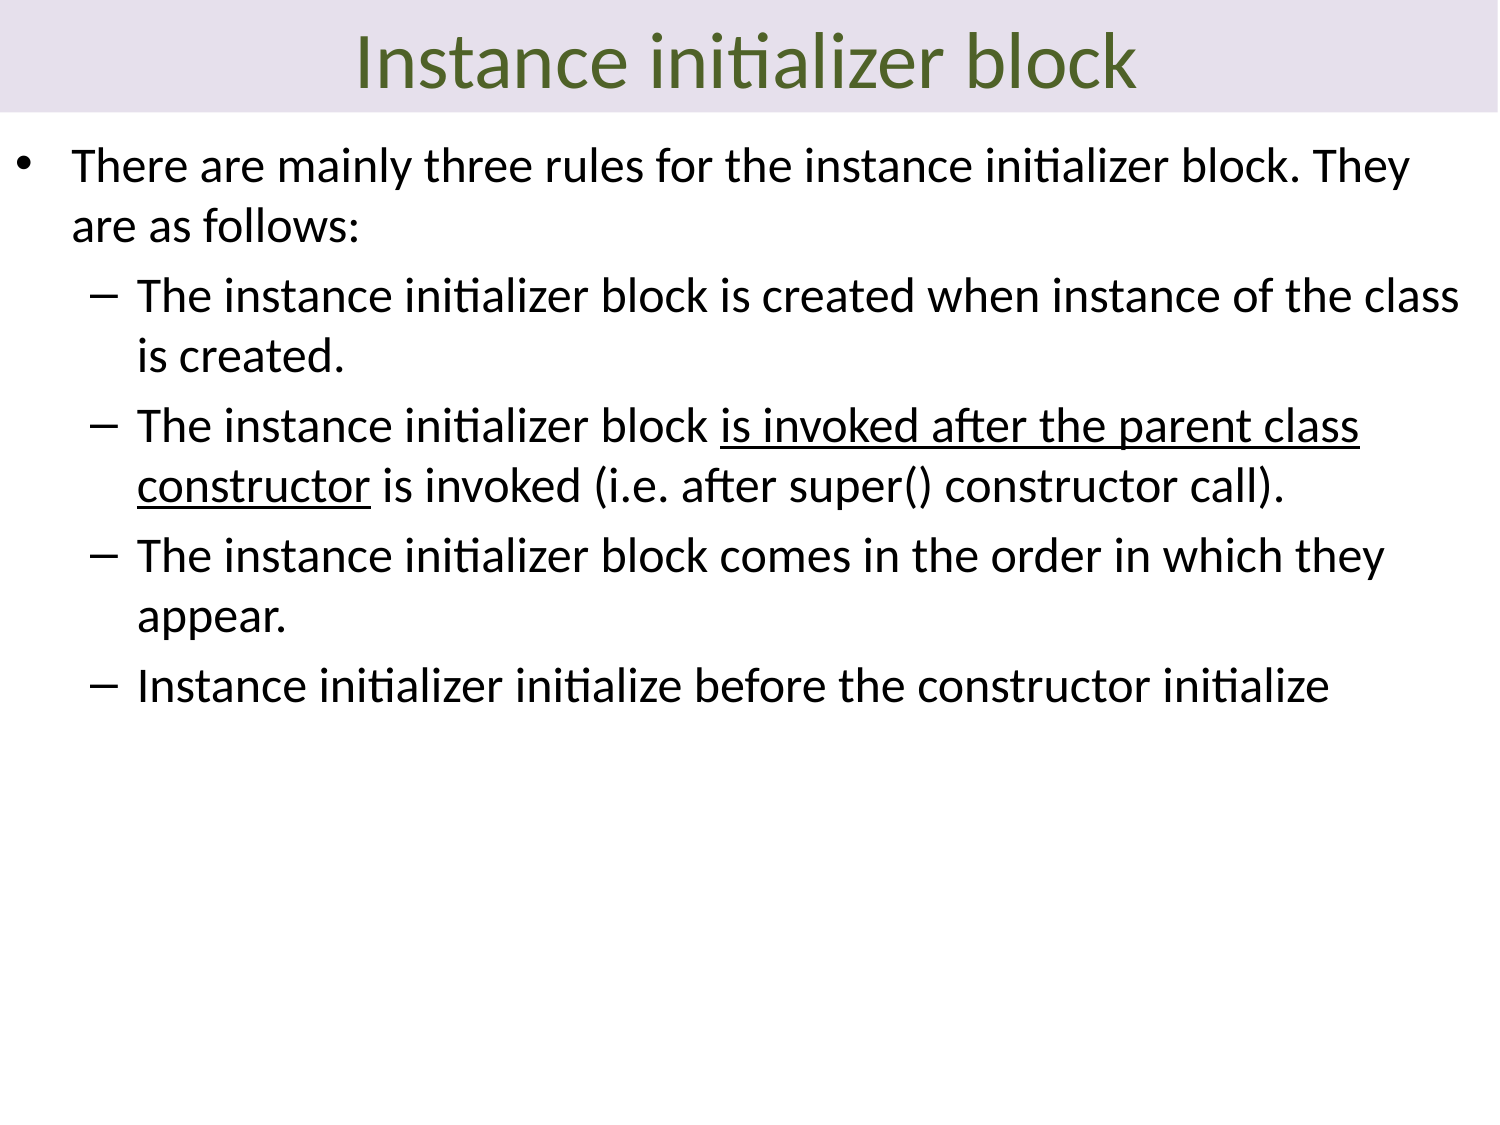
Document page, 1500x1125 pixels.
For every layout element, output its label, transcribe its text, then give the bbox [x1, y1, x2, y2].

title Instance initializer block [0, 0, 1498, 113]
list There are mainly three rules for the instance initializer block. They are as follows: The instance initializer block is created when instance of the class is created. The instance initializer block is invoked after the parent class constructor is invoked (i.e. after super() constructor call). The instance initializer block comes in the order in which they appear. Instance initializer initialize before the constructor initialize [0, 125, 1500, 1125]
